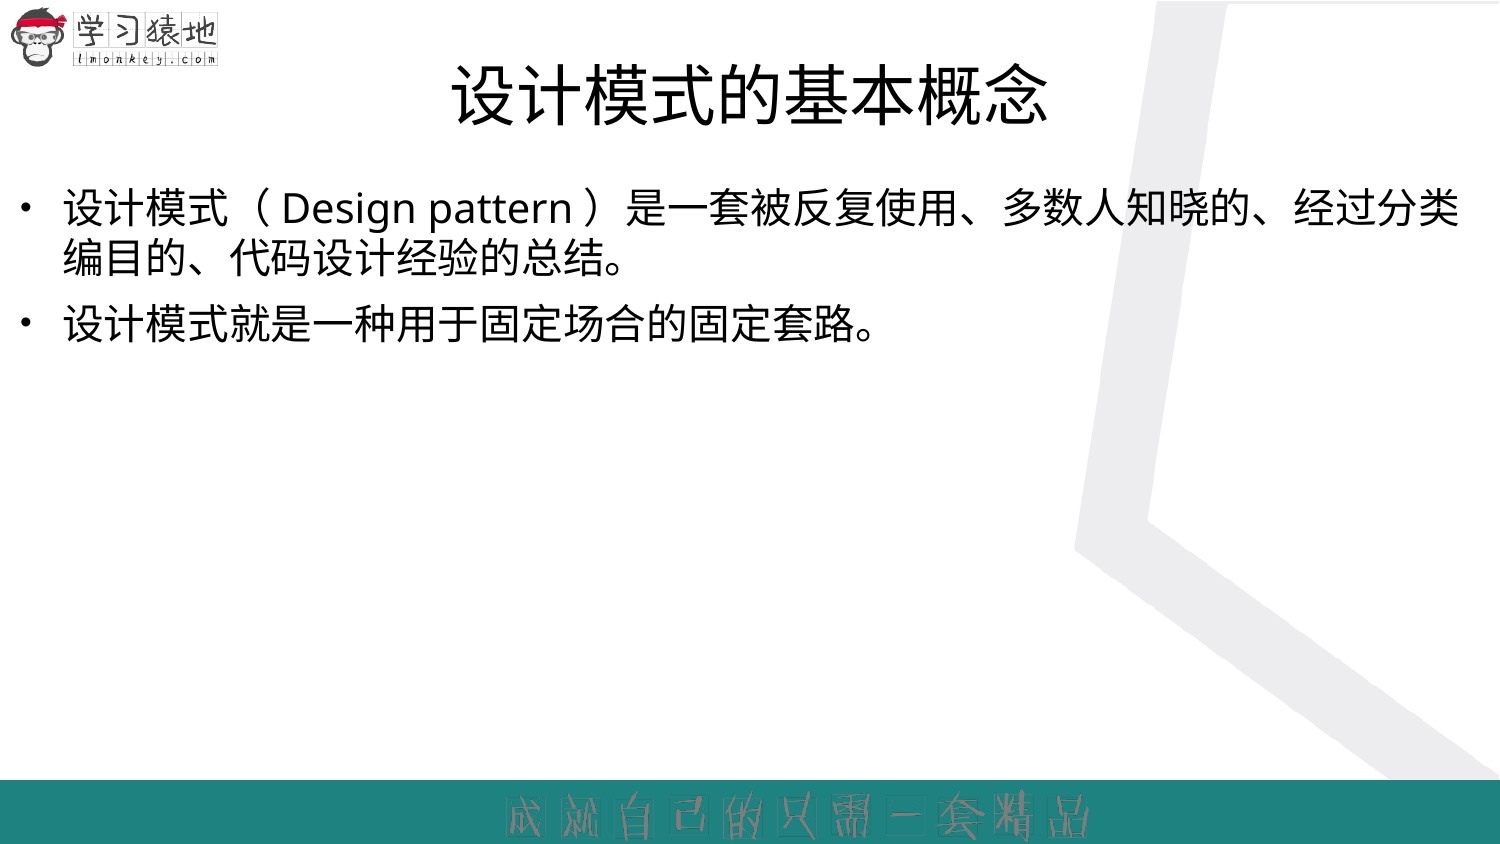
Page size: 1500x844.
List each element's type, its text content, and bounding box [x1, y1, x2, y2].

text_box [904, 754, 1302, 809]
text_box 设计模式的基本概念 [0, 0, 1500, 171]
text_box 设计模式（Design pattern）是一套被反复使用、多数人知晓的、经过分类编目的、代码设计经验的总结。 设计模式就是一种用于固定场合的固定套路。 [0, 171, 1500, 371]
picture [467, 788, 1092, 842]
